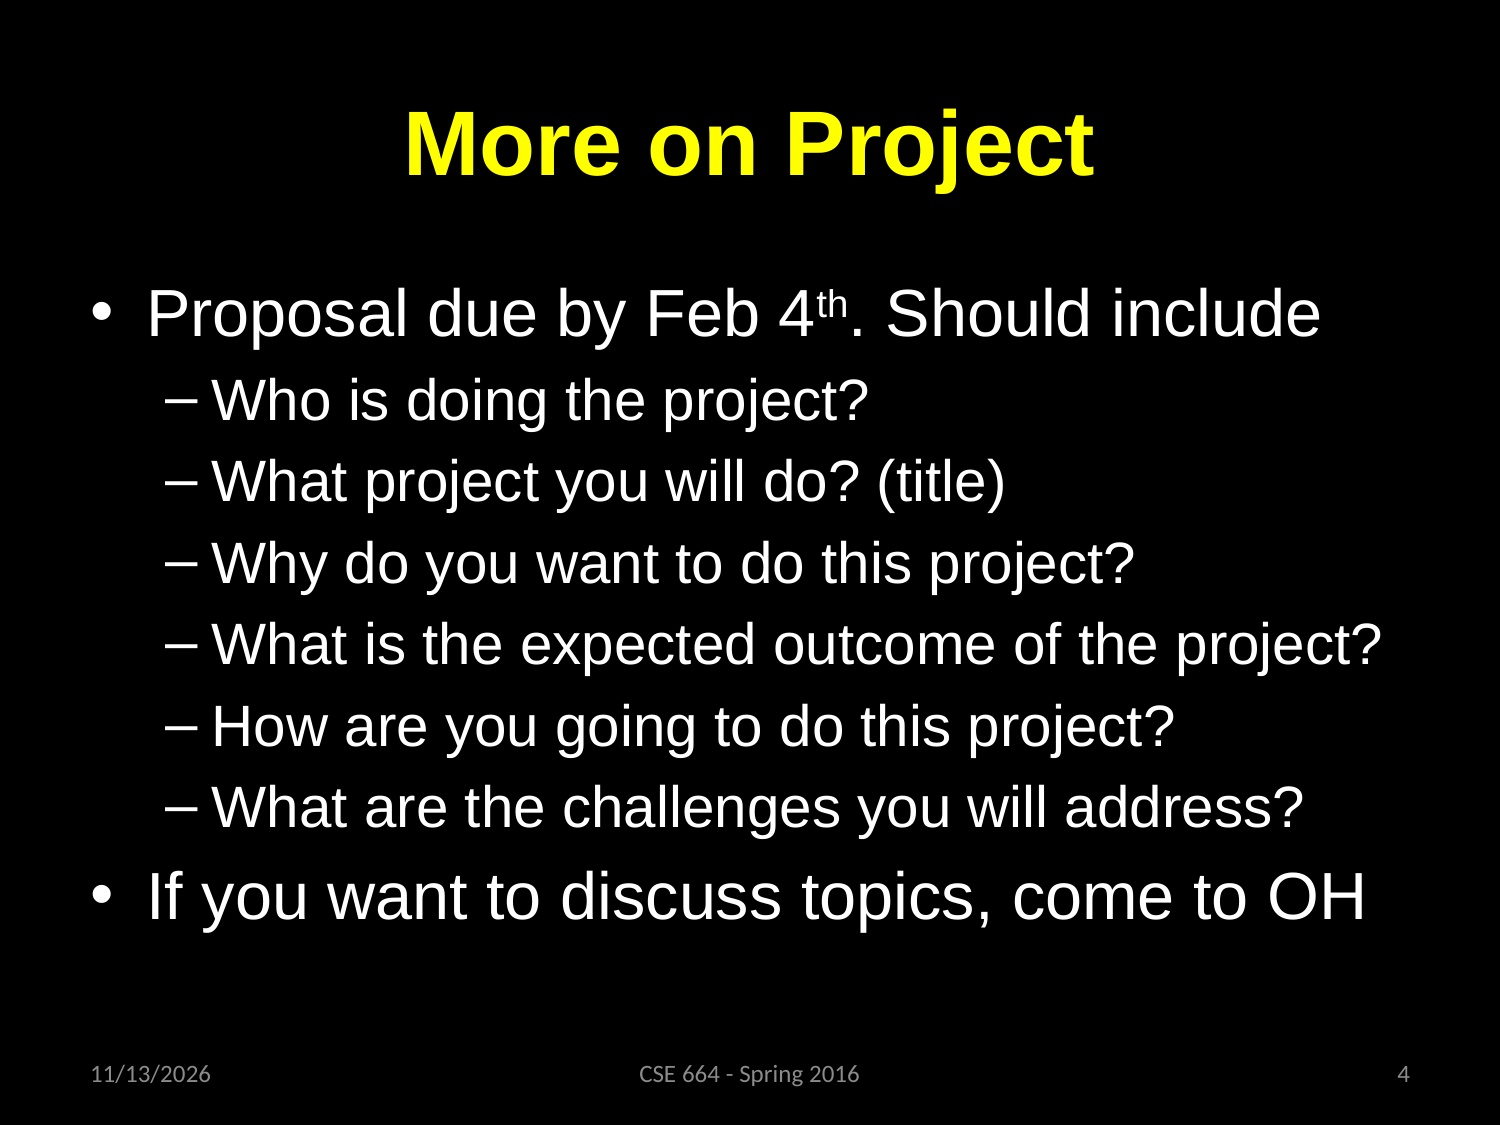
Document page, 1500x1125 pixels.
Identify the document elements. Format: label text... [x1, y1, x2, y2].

list Proposal due by Feb 4th. Should include Who is doing the project? What project you will do? (title) Why do you want to do this project? What is the expected outcome of the project? How are you going to do this project? What are the challenges you will address? If you want to discuss topics, come to OH [75, 262, 1425, 1005]
title More on Project [75, 45, 1425, 233]
slide_number 4 [1074, 1042, 1425, 1103]
footer CSE 664 - Spring 2016 [512, 1042, 988, 1103]
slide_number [75, 1042, 425, 1103]
